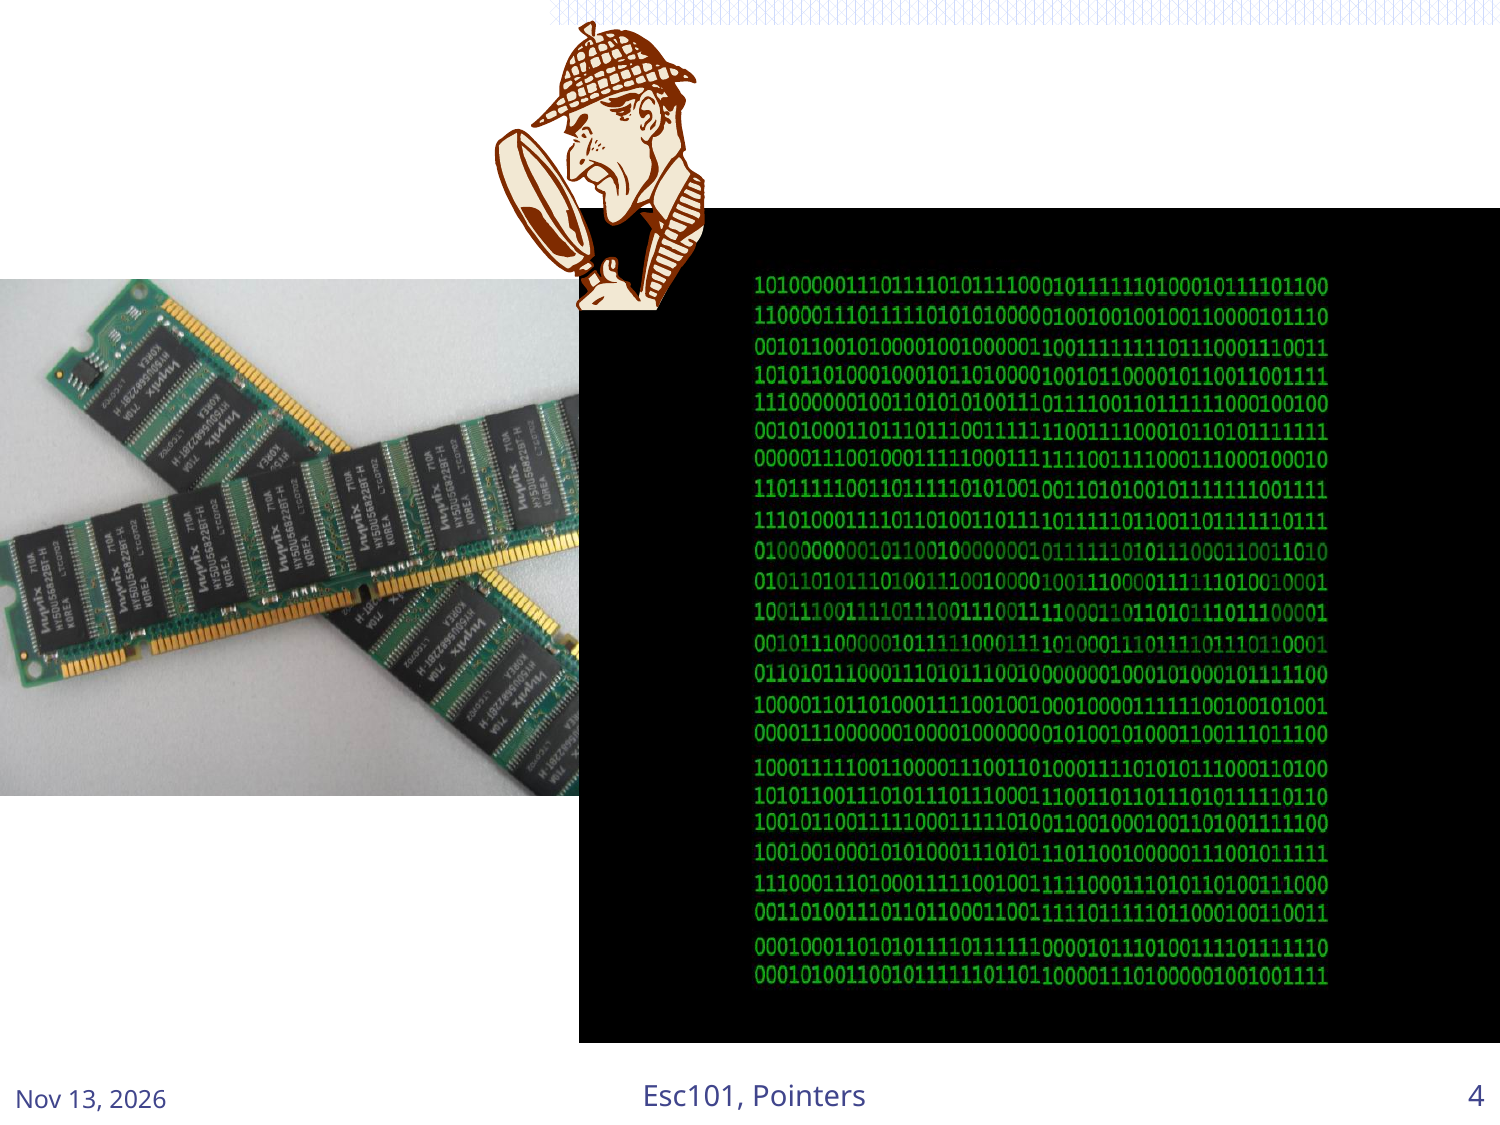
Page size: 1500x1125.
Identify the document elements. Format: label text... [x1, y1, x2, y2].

slide_number Mar-15 [0, 1049, 313, 1125]
picture [0, 18, 1500, 1043]
slide_number 4 [1187, 1050, 1500, 1125]
footer Esc101, Pointers [483, 1049, 1026, 1125]
